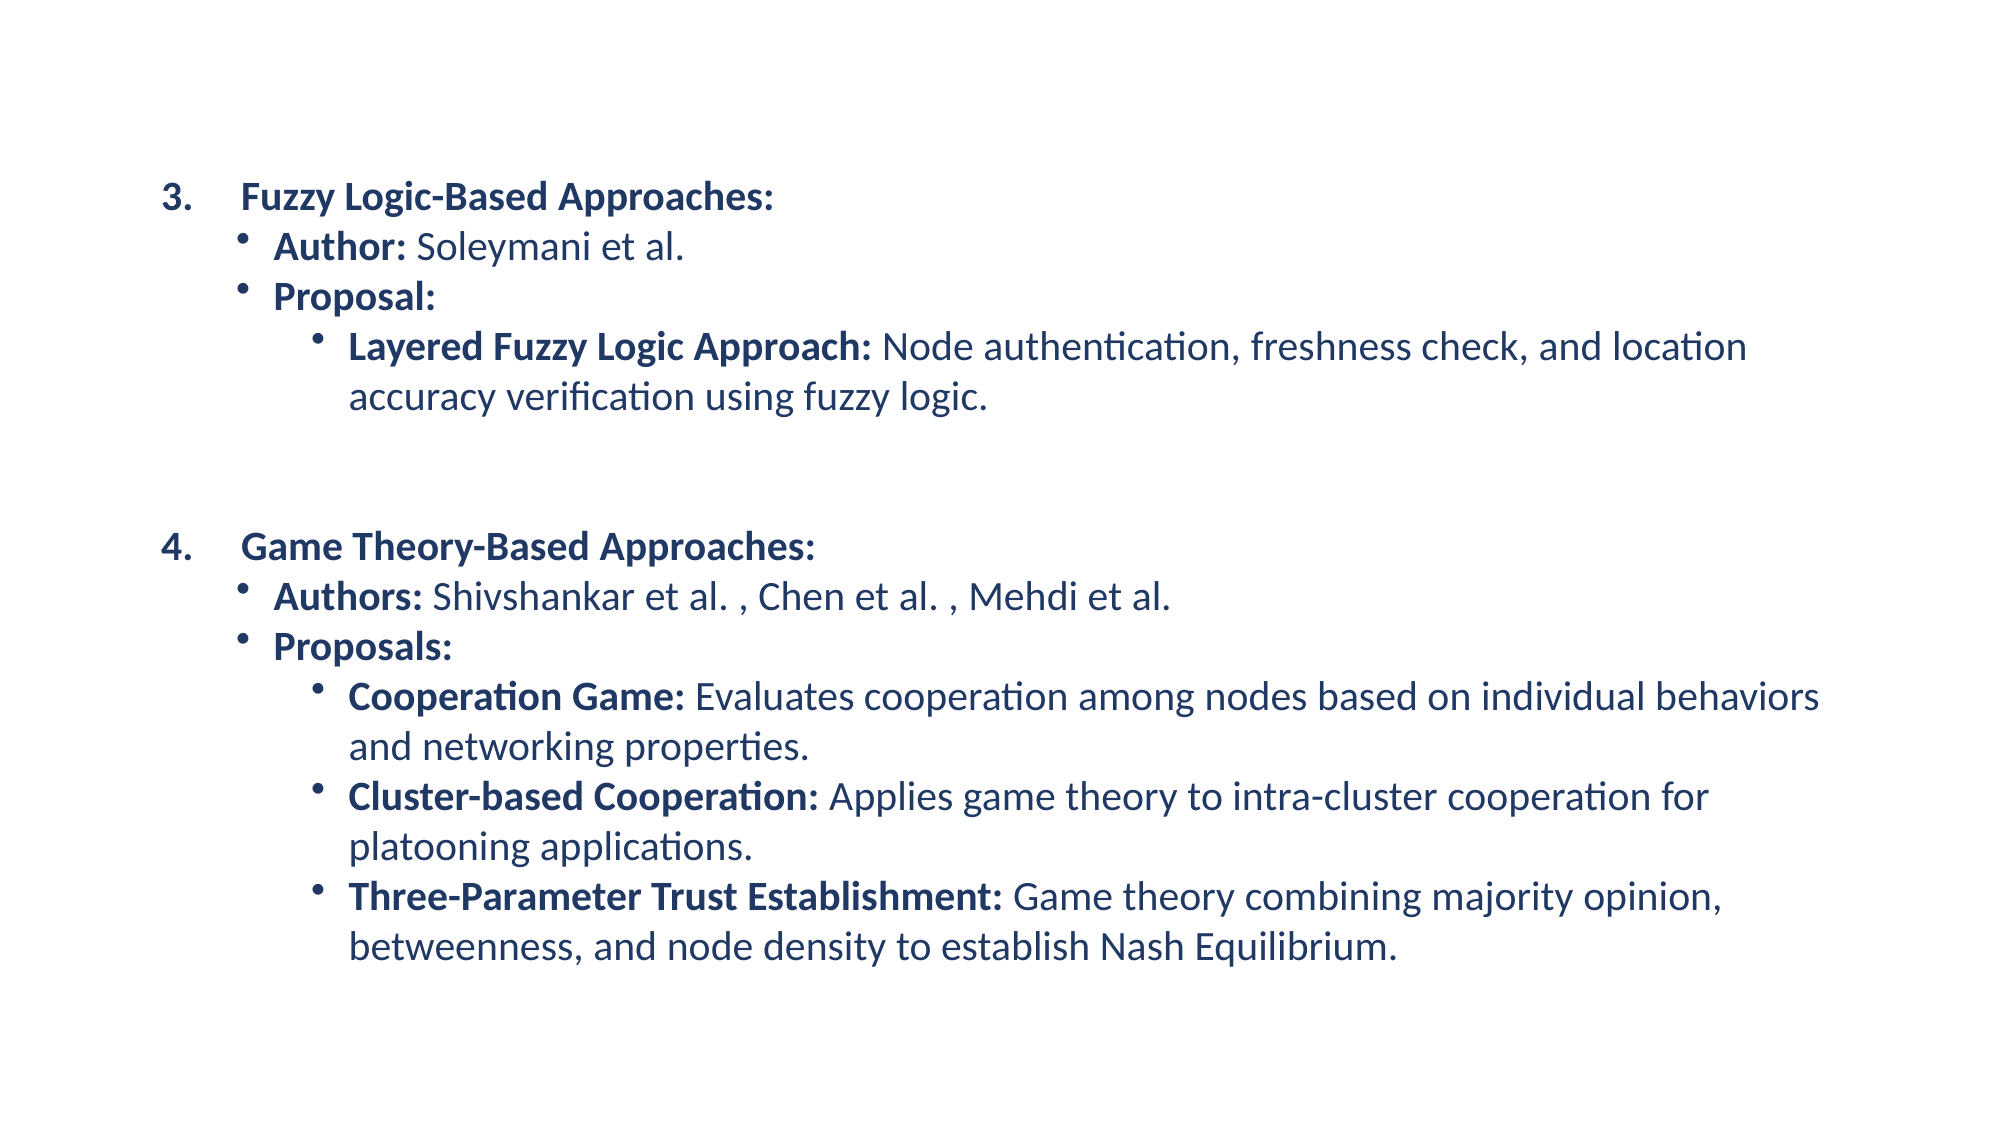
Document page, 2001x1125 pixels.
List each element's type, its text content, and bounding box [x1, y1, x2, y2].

text_box 3. Fuzzy Logic-Based Approaches:​ Author: Soleymani et al. Proposal:​ Layered Fuzzy Logic Approach: Node authentication, freshness check, and location accuracy verification using fuzzy logic.​ 4. Game Theory-Based Approaches:​ Authors: Shivshankar et al. , Chen et al. , Mehdi et al. Proposals:​ Cooperation Game: Evaluates cooperation among nodes based on individual behaviors and networking properties.​ Cluster-based Cooperation: Applies game theory to intra-cluster cooperation for platooning applications.​ Three-Parameter Trust Establishment: Game theory combining majority opinion, betweenness, and node density to establish Nash Equilibrium.​ [145, 161, 1854, 1022]
